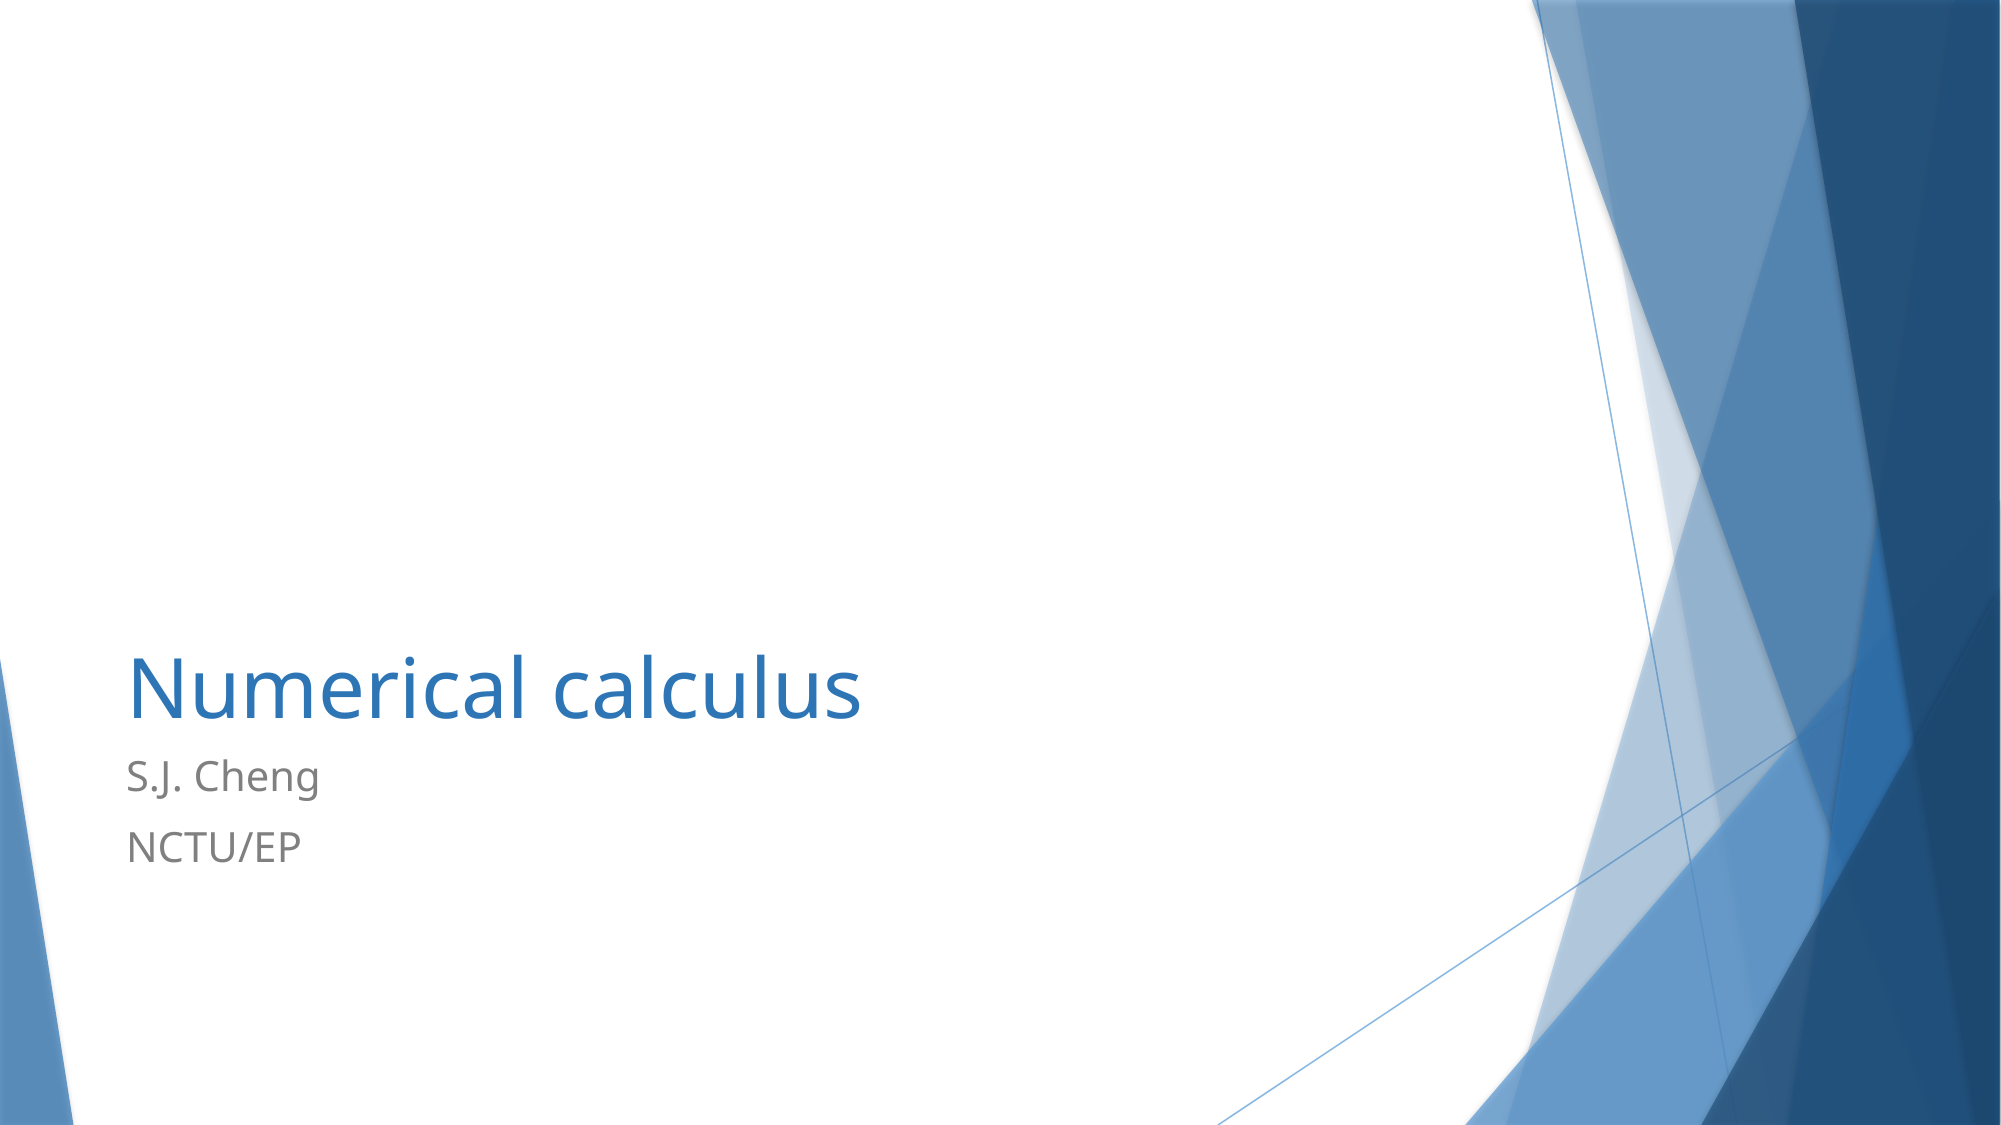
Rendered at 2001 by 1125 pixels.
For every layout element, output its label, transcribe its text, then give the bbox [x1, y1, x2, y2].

title Numerical calculus [111, 443, 1522, 742]
list S.J. Cheng NCTU/EP [111, 742, 1522, 884]
